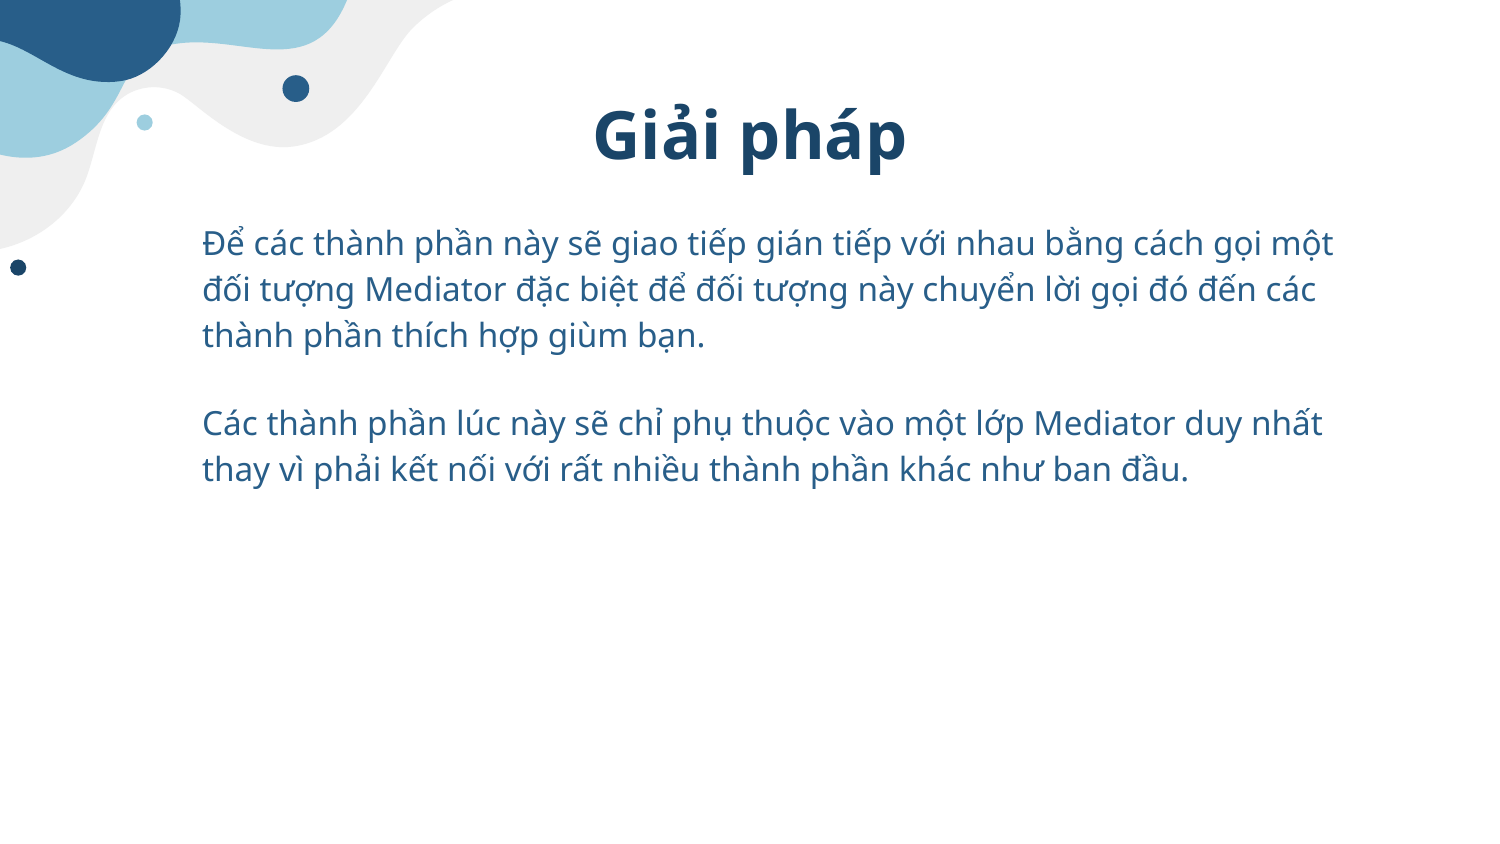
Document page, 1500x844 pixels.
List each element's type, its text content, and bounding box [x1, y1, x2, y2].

text_box Để các thành phần này sẽ giao tiếp gián tiếp với nhau bằng cách gọi một đối tượng Mediator đặc biệt để đối tượng này chuyển lời gọi đó đến các thành phần thích hợp giùm bạn. Các thành phần lúc này sẽ chỉ phụ thuộc vào một lớp Mediator duy nhất thay vì phải kết nối với rất nhiều thành phần khác như ban đầu. [187, 201, 1351, 503]
title Giải pháp [88, 78, 1412, 154]
